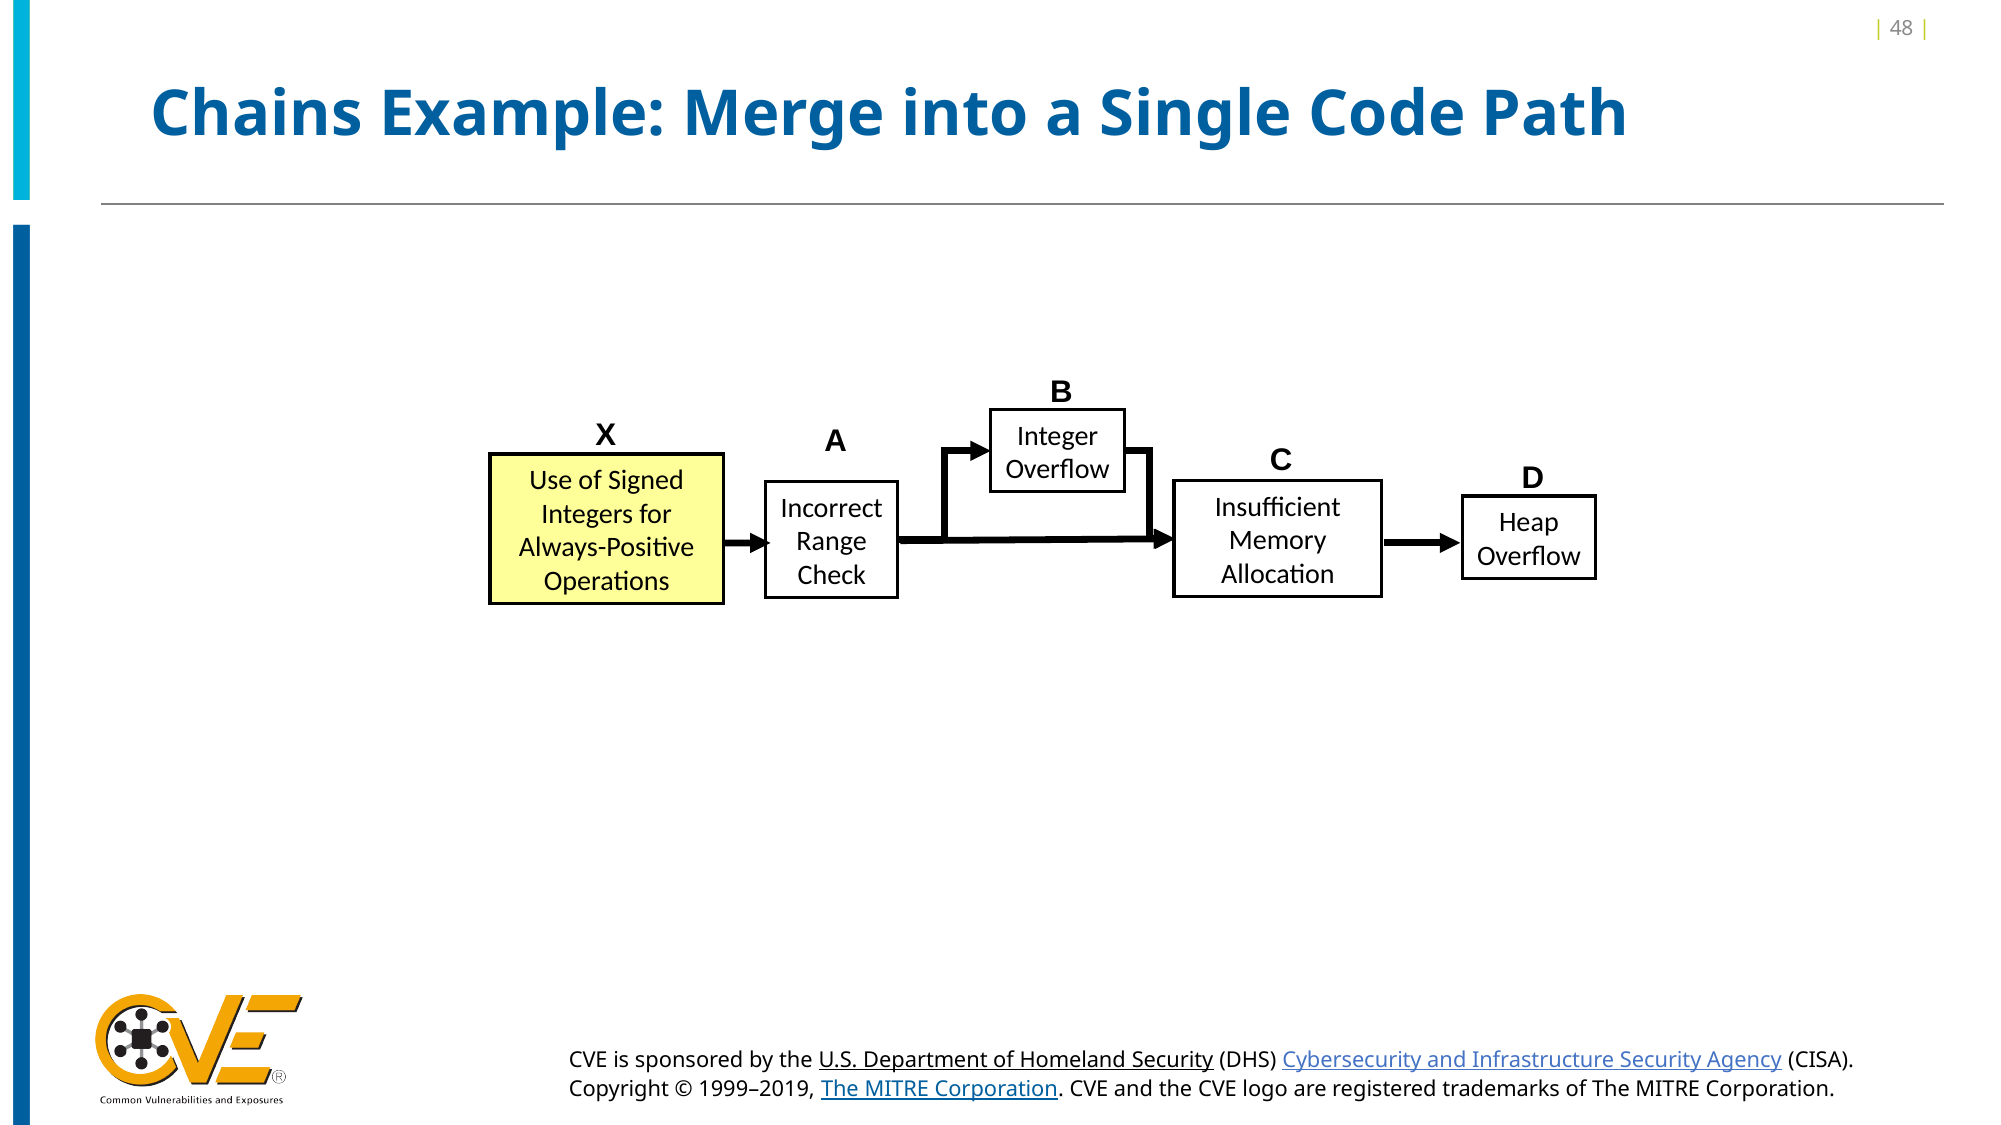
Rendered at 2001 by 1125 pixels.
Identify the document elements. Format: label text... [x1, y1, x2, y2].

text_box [490, 364, 1598, 606]
picture [95, 994, 303, 1106]
slide_number | 48 | [1836, 20, 1946, 50]
title Chains Example: Merge into a Single Code Path [135, 45, 1654, 188]
